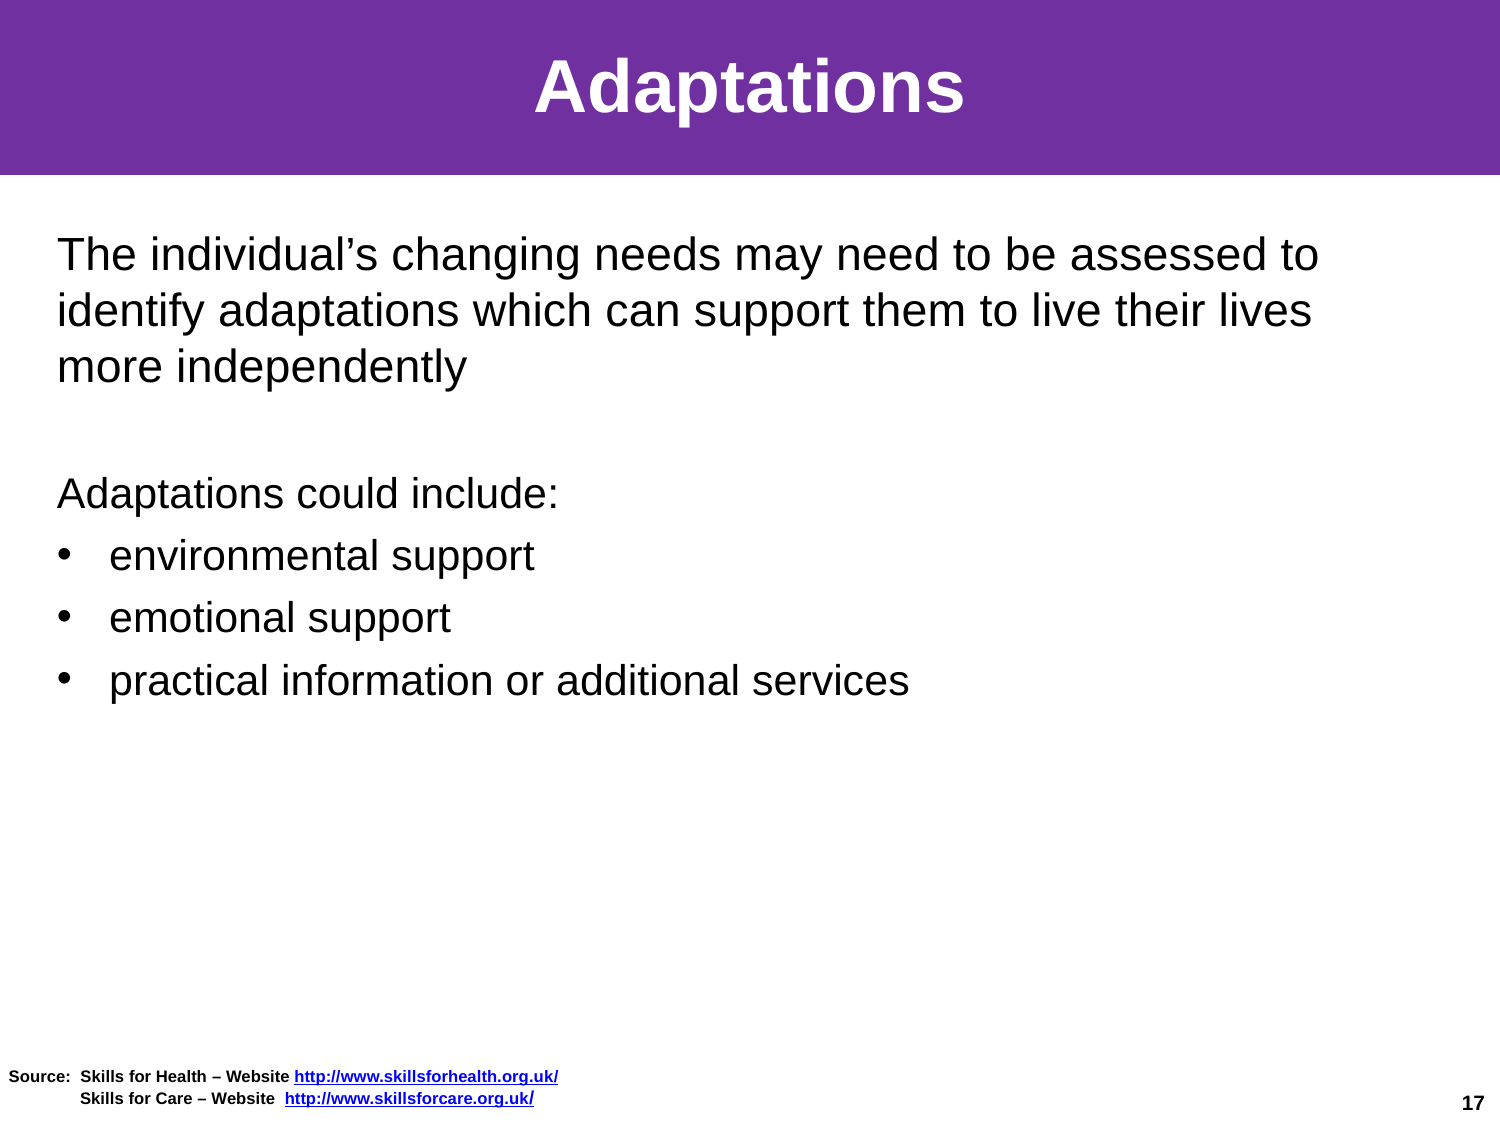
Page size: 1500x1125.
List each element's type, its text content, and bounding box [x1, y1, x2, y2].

text_box Source: Skills for Health – Website http://www.skillsforhealth.org.uk/ Skills for Care – Website http://www.skillsforcare.org.uk/ [0, 1058, 640, 1116]
title Adaptations [0, 0, 1500, 176]
list The individual’s changing needs may need to be assessed to identify adaptations which can support them to live their lives more independently Adaptations could include: environmental support emotional support practical information or additional services [41, 216, 1436, 717]
text_box 17 [1447, 1082, 1500, 1122]
